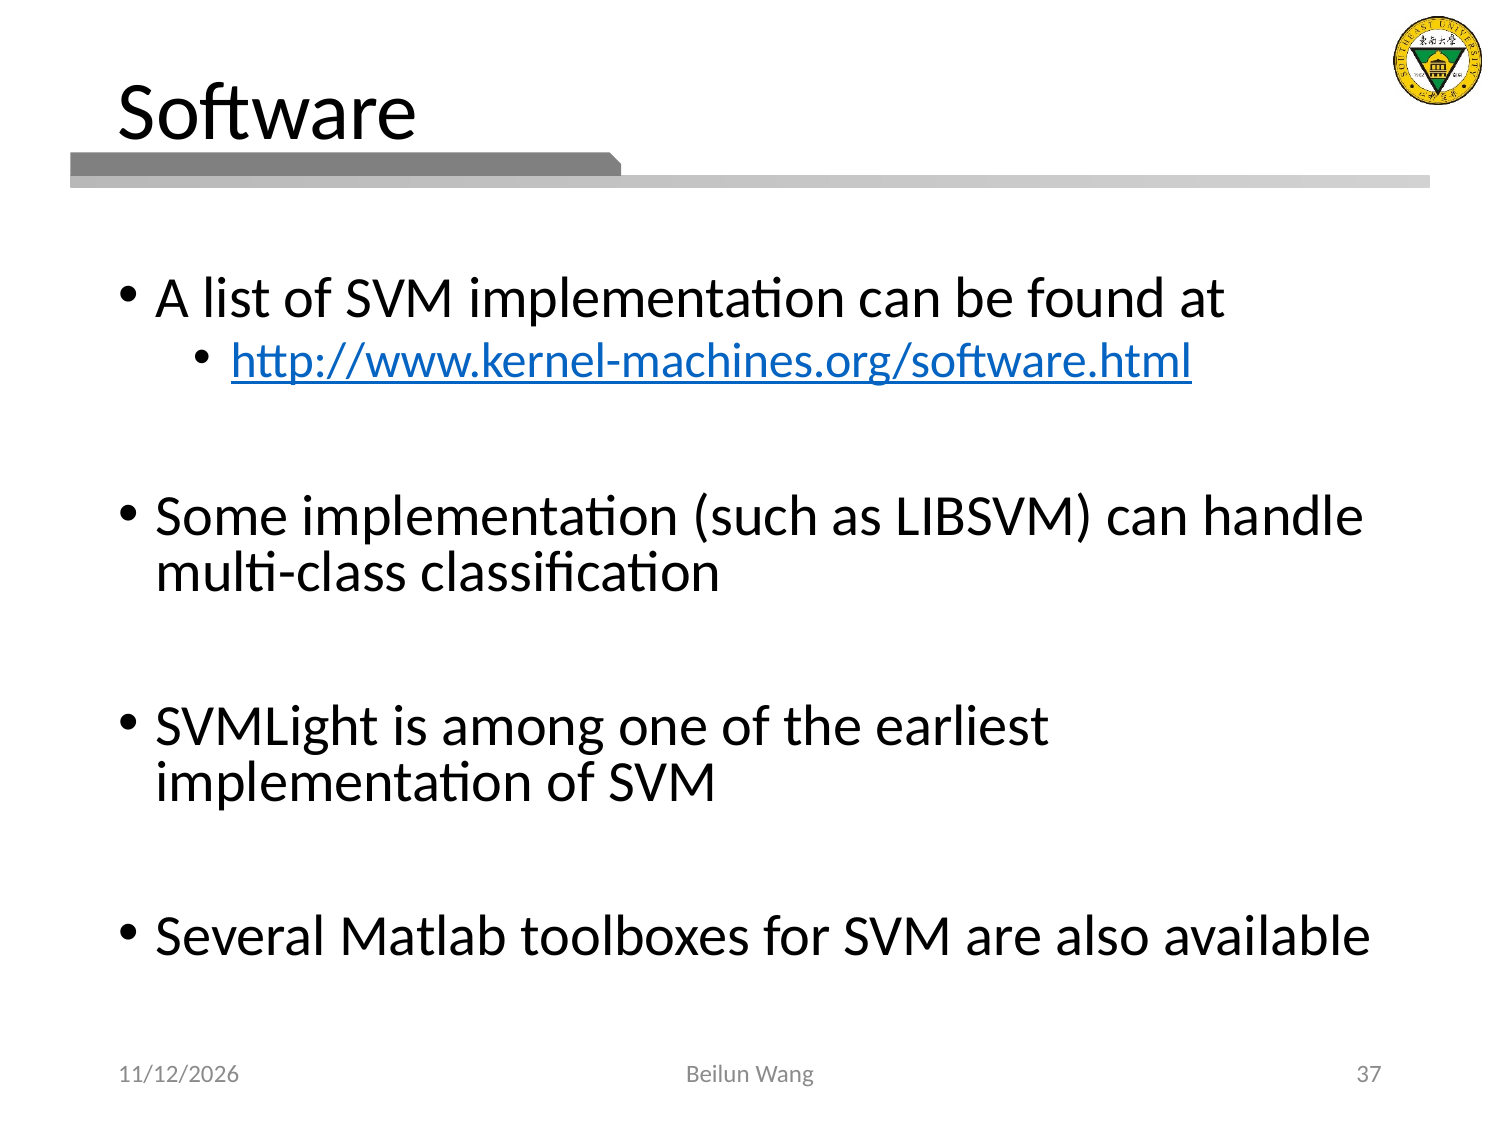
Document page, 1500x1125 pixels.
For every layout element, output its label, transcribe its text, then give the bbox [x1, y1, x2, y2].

title Software [103, 59, 1361, 156]
footer Beilun Wang [496, 1042, 1004, 1103]
picture [1393, 16, 1482, 105]
slide_number 37 [1059, 1042, 1397, 1103]
list A list of SVM implementation can be found at http://www.kernel-machines.org/software.html Some implementation (such as LIBSVM) can handle multi-class classification SVMLight is among one of the earliest implementation of SVM Several Matlab toolboxes for SVM are also available [103, 264, 1397, 1014]
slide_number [103, 1042, 441, 1103]
